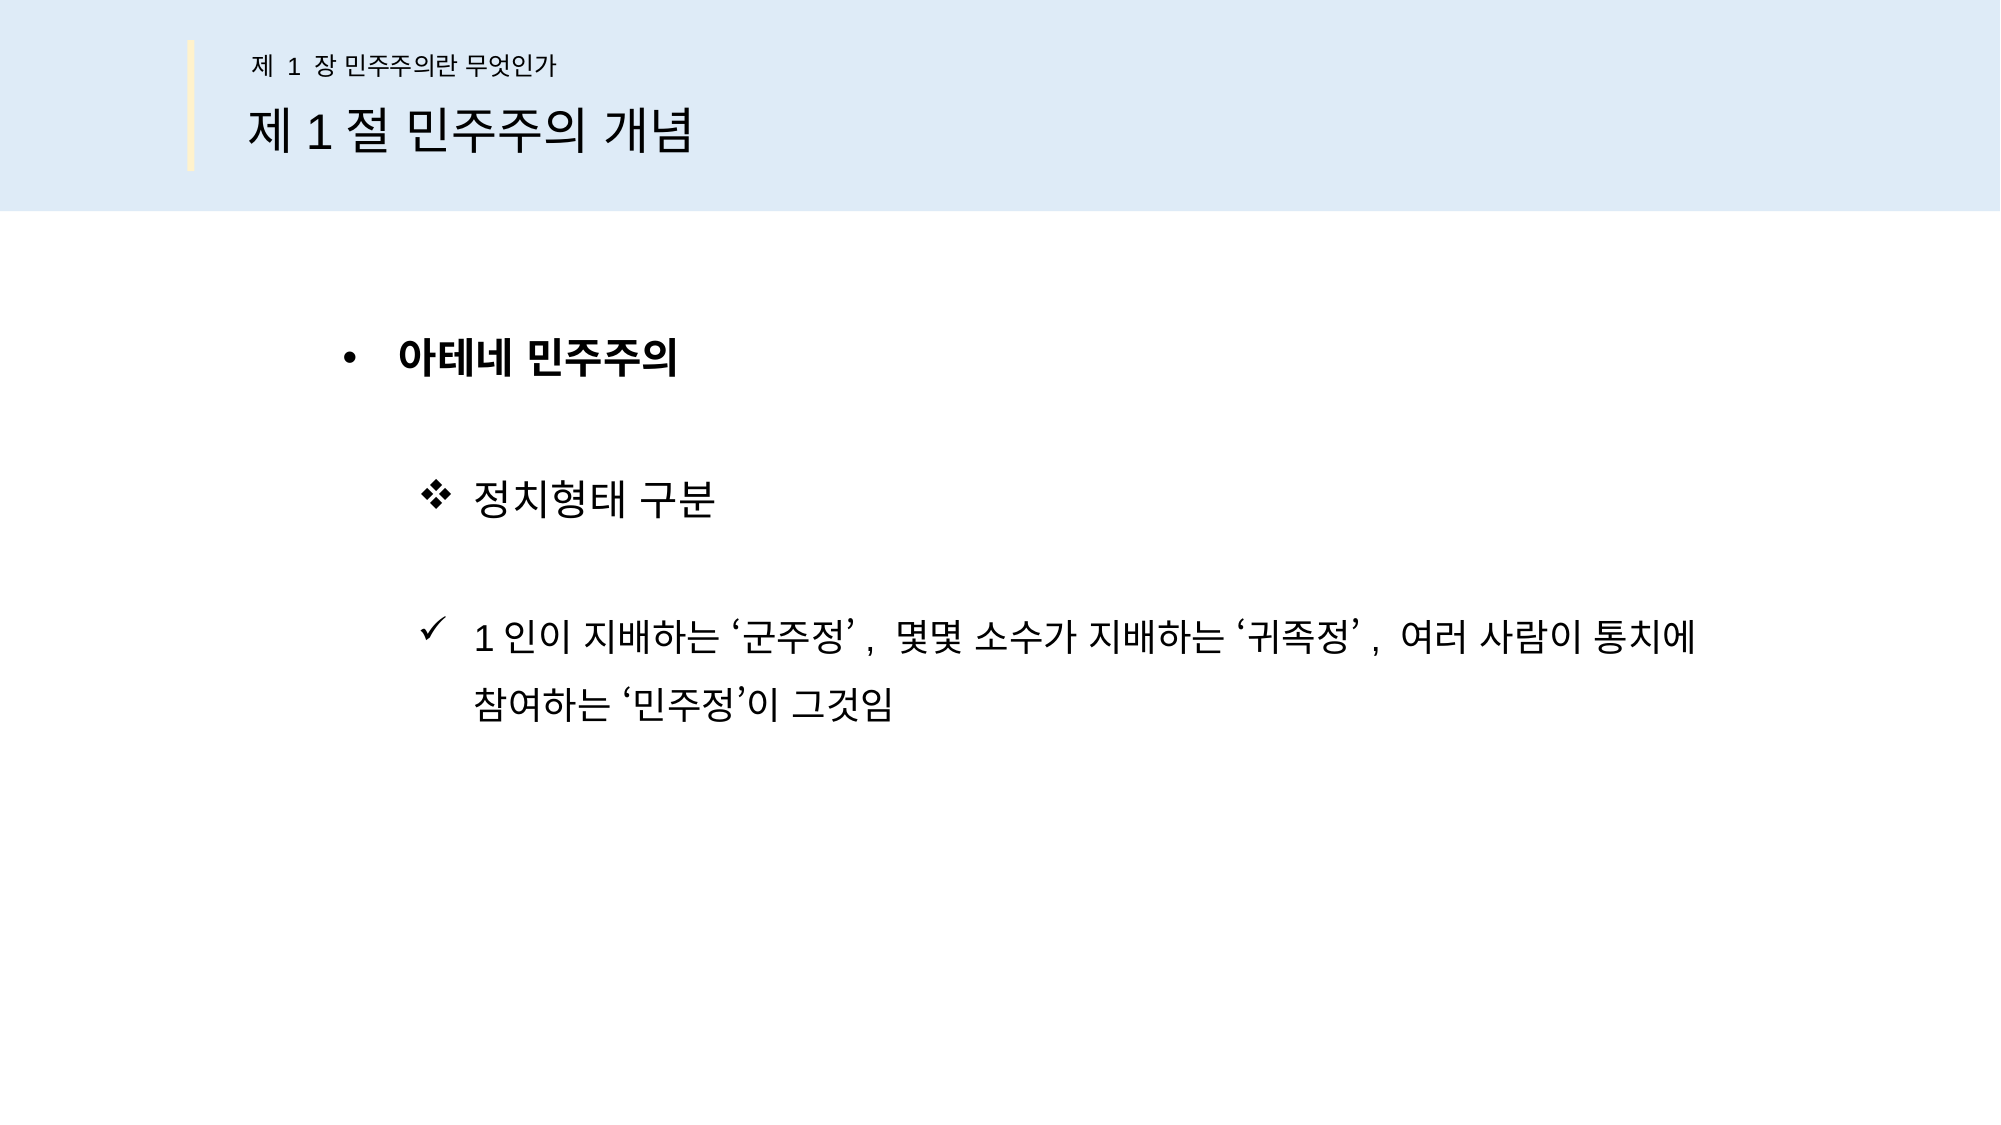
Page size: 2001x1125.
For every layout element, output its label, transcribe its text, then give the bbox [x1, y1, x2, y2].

text_box 제 1 장 민주주의란 무엇인가 [236, 42, 574, 88]
text_box 아테네 민주주의 정치형태 구분 1인이 지배하는 ‘군주정’, 몇몇 소수가 지배하는 ‘귀족정’, 여러 사람이 통치에 참여하는 ‘민주정’이 그것임 [327, 299, 1724, 735]
text_box 제1절 민주주의 개념 [233, 92, 711, 168]
text_box [186, 39, 196, 172]
text_box [0, 0, 2000, 212]
